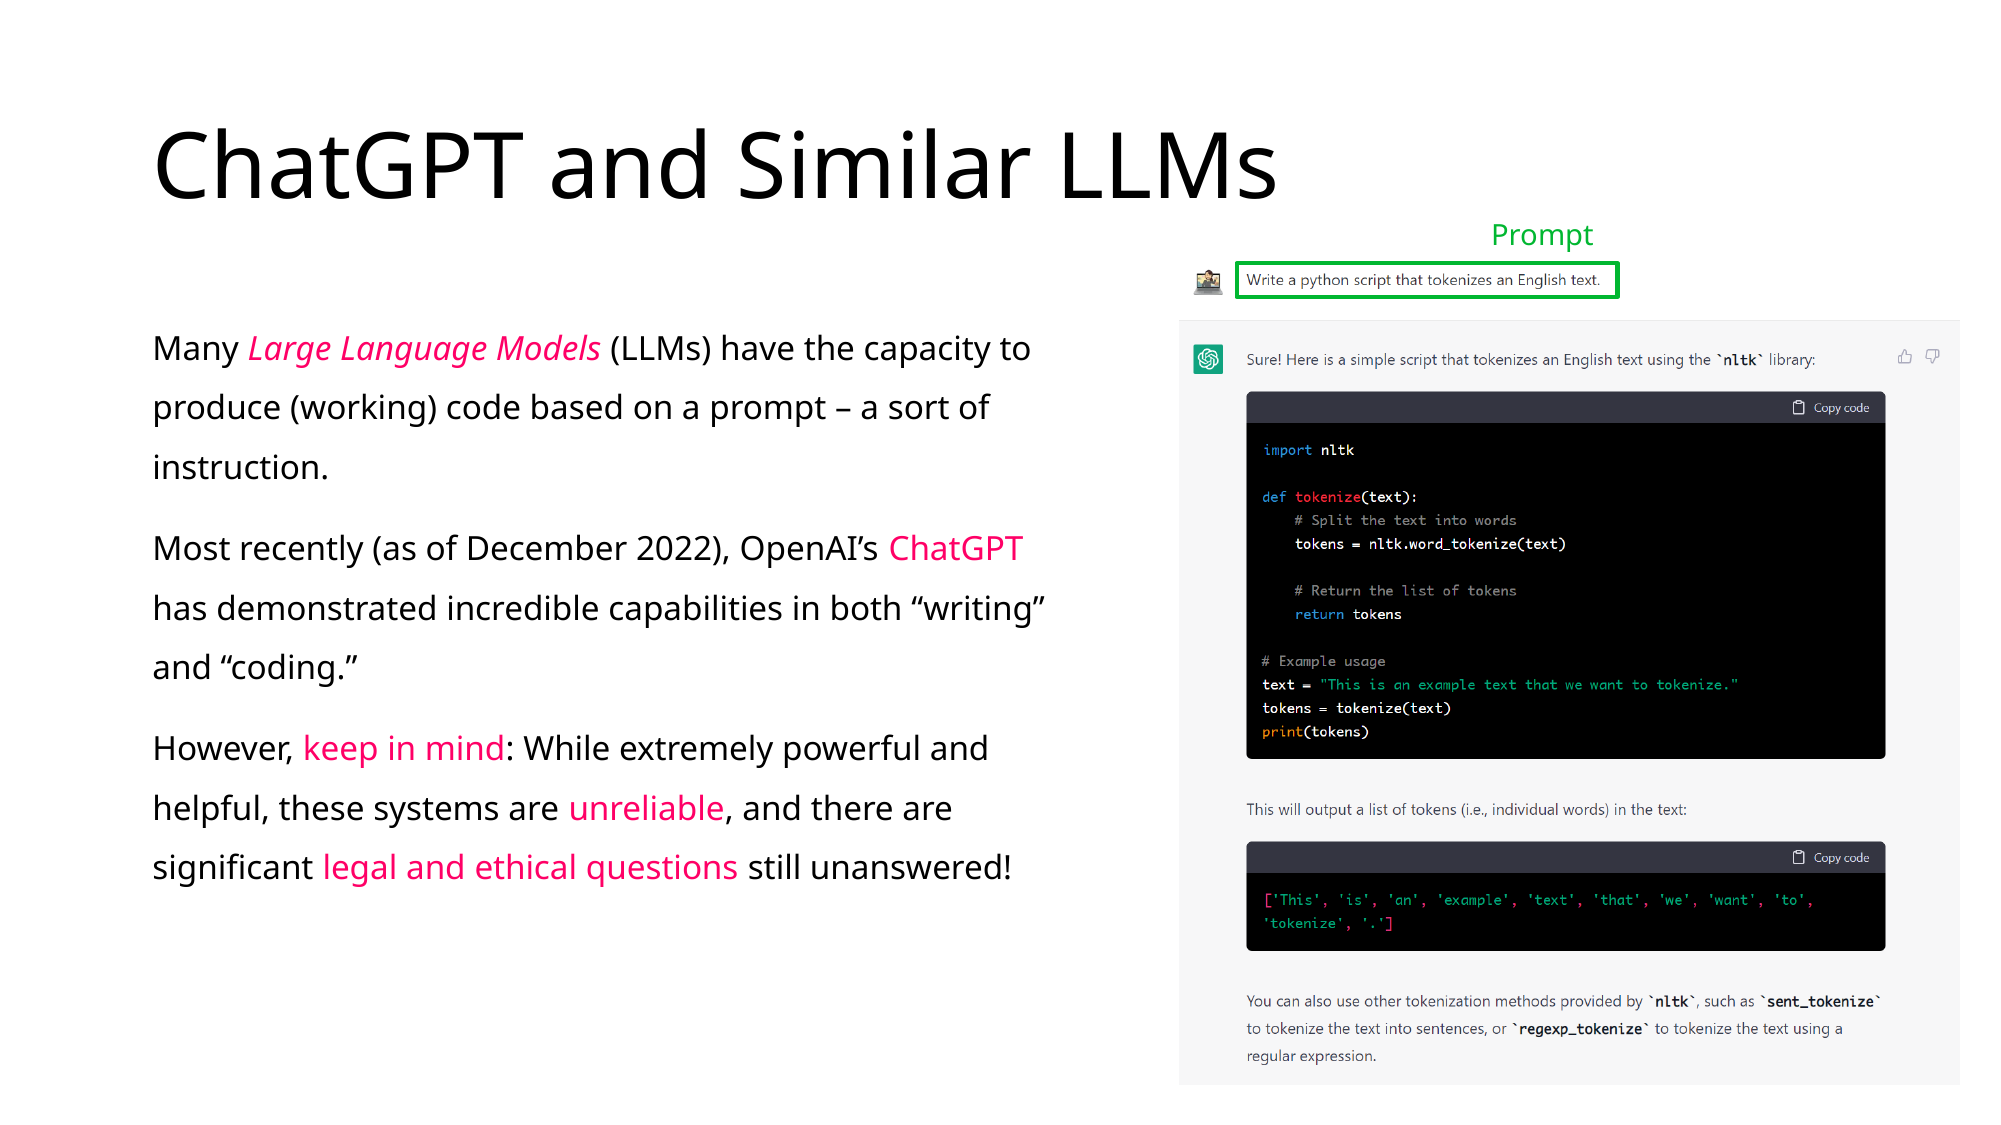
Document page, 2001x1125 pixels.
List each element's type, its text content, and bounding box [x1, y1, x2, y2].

text_box Prompt [1476, 208, 1677, 255]
list Many Large Language Models (LLMs) have the capacity to produce (working) code based on a prompt – a sort of instruction. Most recently (as of December 2022), OpenAI’s ChatGPT has demonstrated incredible capabilities in both “writing” and “coding.” However, keep in mind: While extremely powerful and helpful, these systems are unreliable, and there are significant legal and ethical questions still unanswered! [137, 299, 1086, 1014]
title ChatGPT and Similar LLMs [137, 59, 1863, 278]
picture [1179, 255, 1960, 1085]
